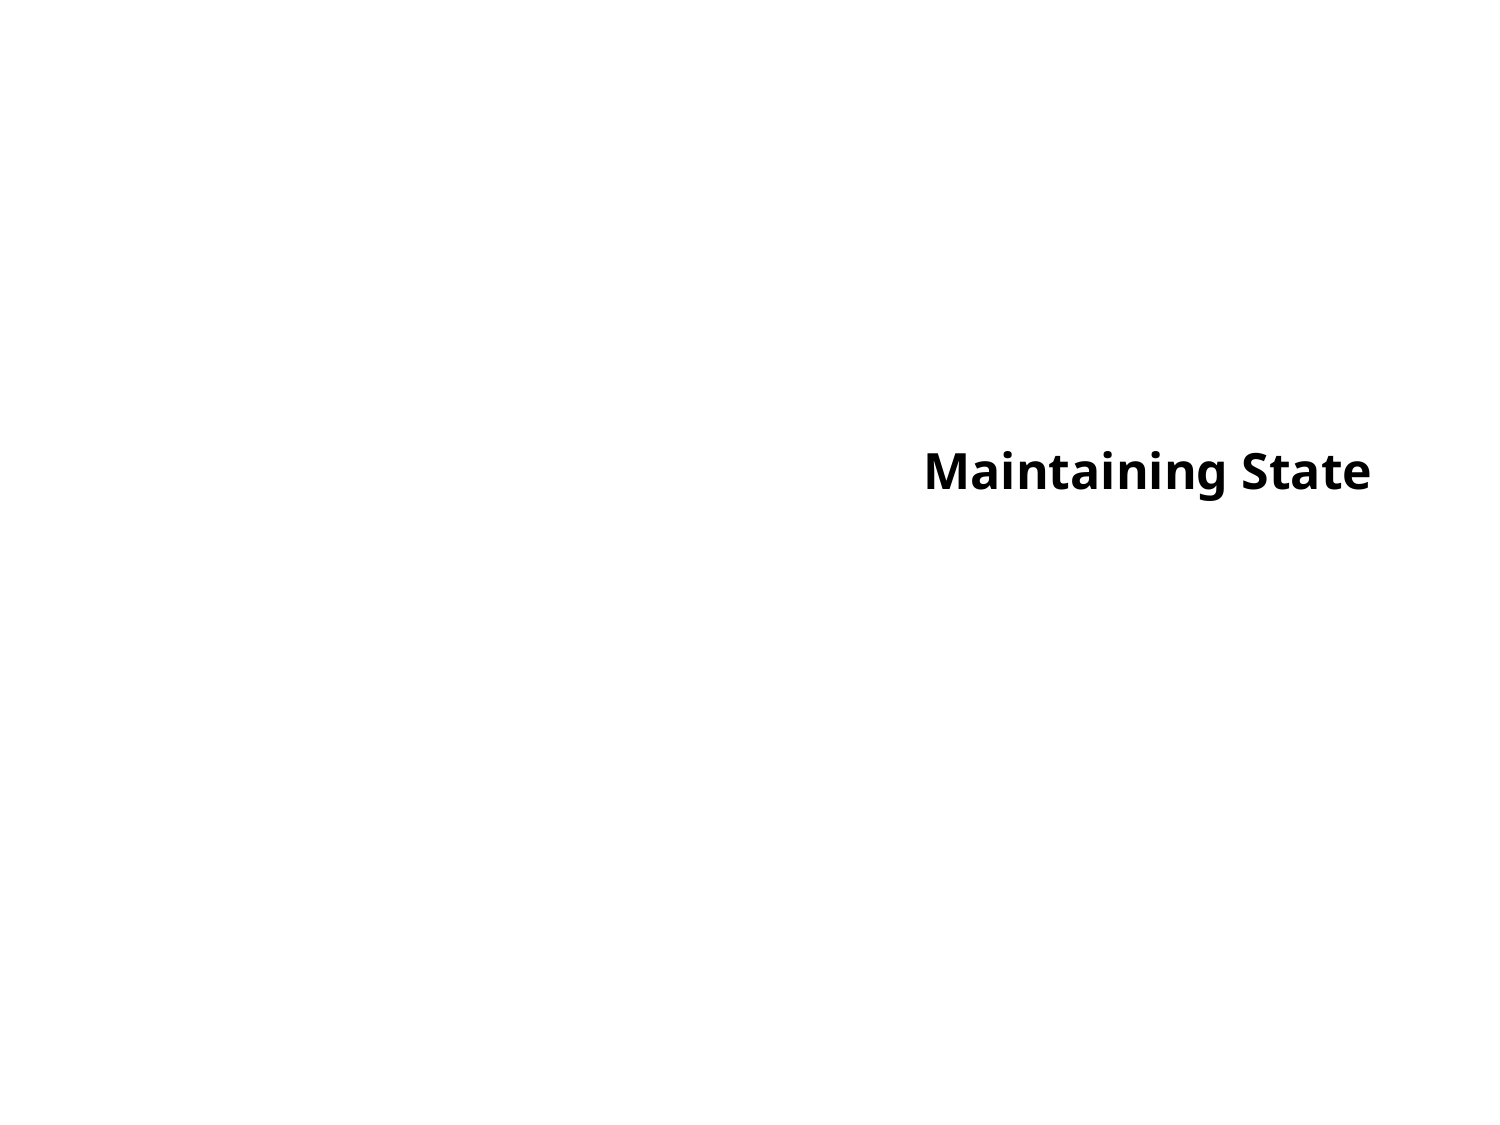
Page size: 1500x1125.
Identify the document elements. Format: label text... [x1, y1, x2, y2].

title Maintaining State [112, 349, 1388, 591]
